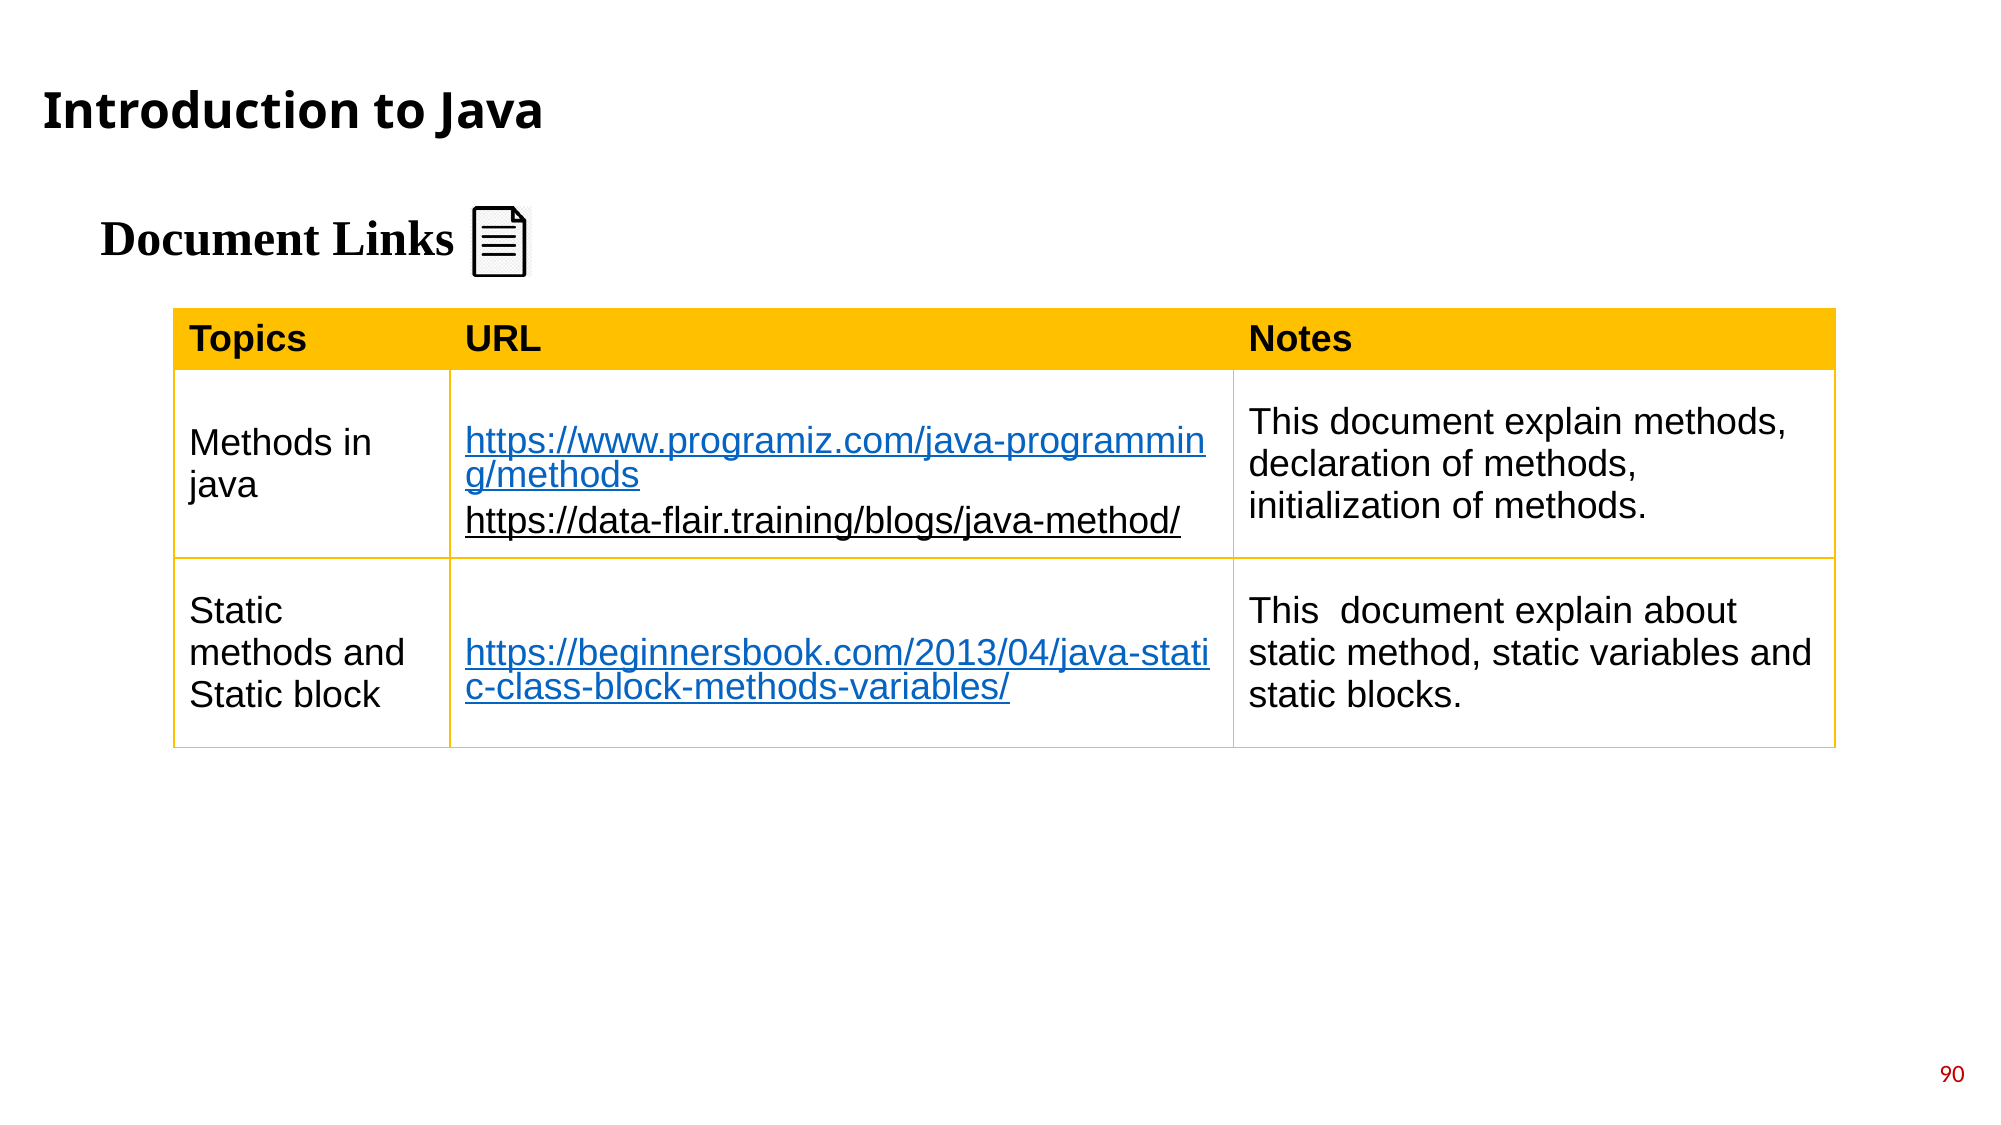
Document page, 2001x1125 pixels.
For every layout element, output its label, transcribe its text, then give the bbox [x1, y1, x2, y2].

table_cell This document explain about static method, static variables and static blocks. [1234, 559, 1834, 747]
table_cell Static methods and Static block [175, 559, 449, 747]
text_box Introduction to Java [33, 71, 1716, 147]
table_cell Methods in java [175, 370, 449, 557]
picture [470, 206, 532, 277]
slide_number 90 [1929, 738, 1973, 1125]
table_header Notes [1234, 310, 1834, 368]
table_header Topics [175, 310, 449, 368]
table_cell This document explain methods, declaration of methods, initialization of methods. [1234, 370, 1834, 557]
text_box Document Links [33, 198, 1976, 274]
table_header URL [451, 310, 1233, 368]
table_cell https://www.programiz.com/java-programming/methods https://data-flair.training/blogs/java-method/ [451, 370, 1233, 557]
table_cell https://beginnersbook.com/2013/04/java-static-class-block-methods-variables/ [451, 559, 1233, 747]
